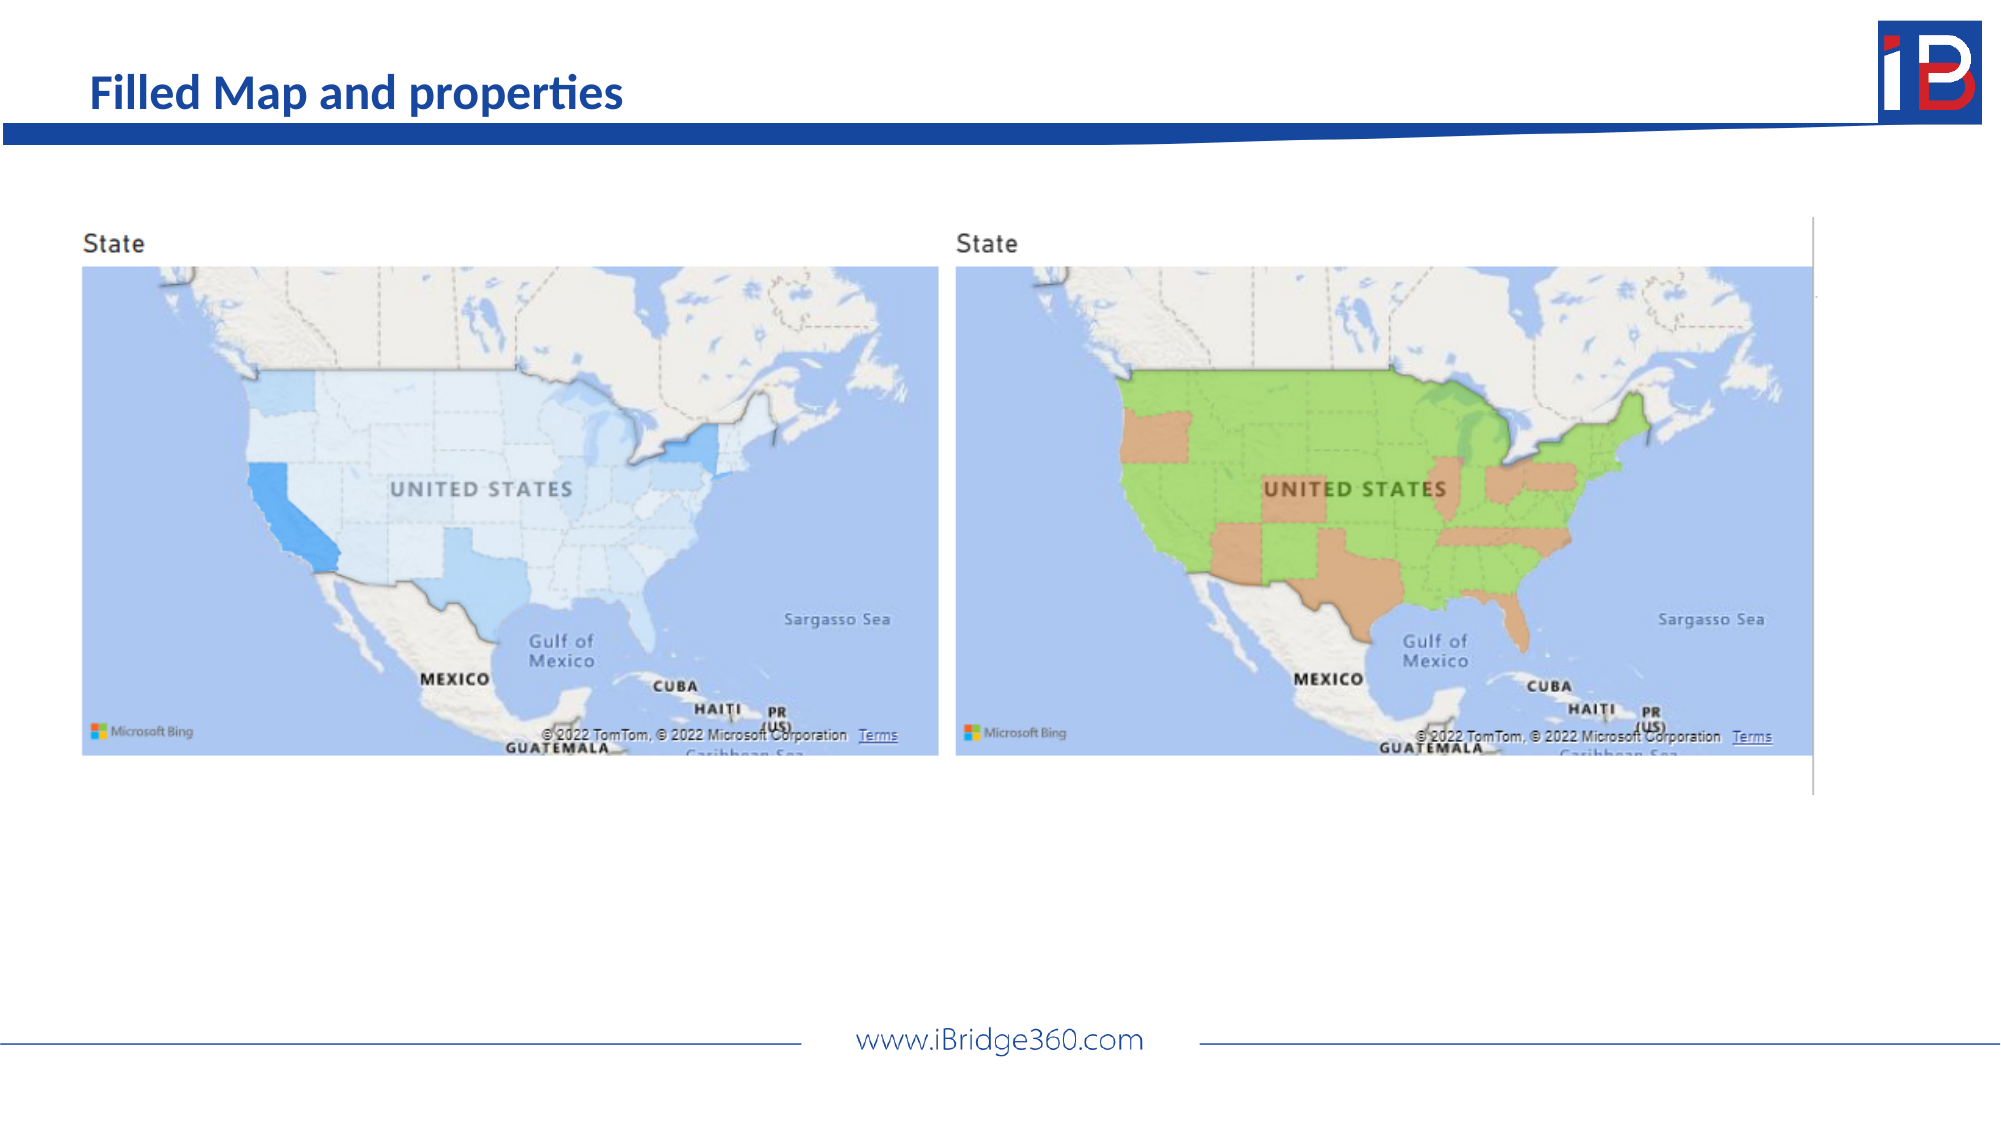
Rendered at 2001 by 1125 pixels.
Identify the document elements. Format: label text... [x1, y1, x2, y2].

picture [0, 1023, 2001, 1057]
picture [0, 7, 1993, 145]
list Filled Map and properties [75, 22, 1511, 118]
picture [49, 217, 1818, 795]
